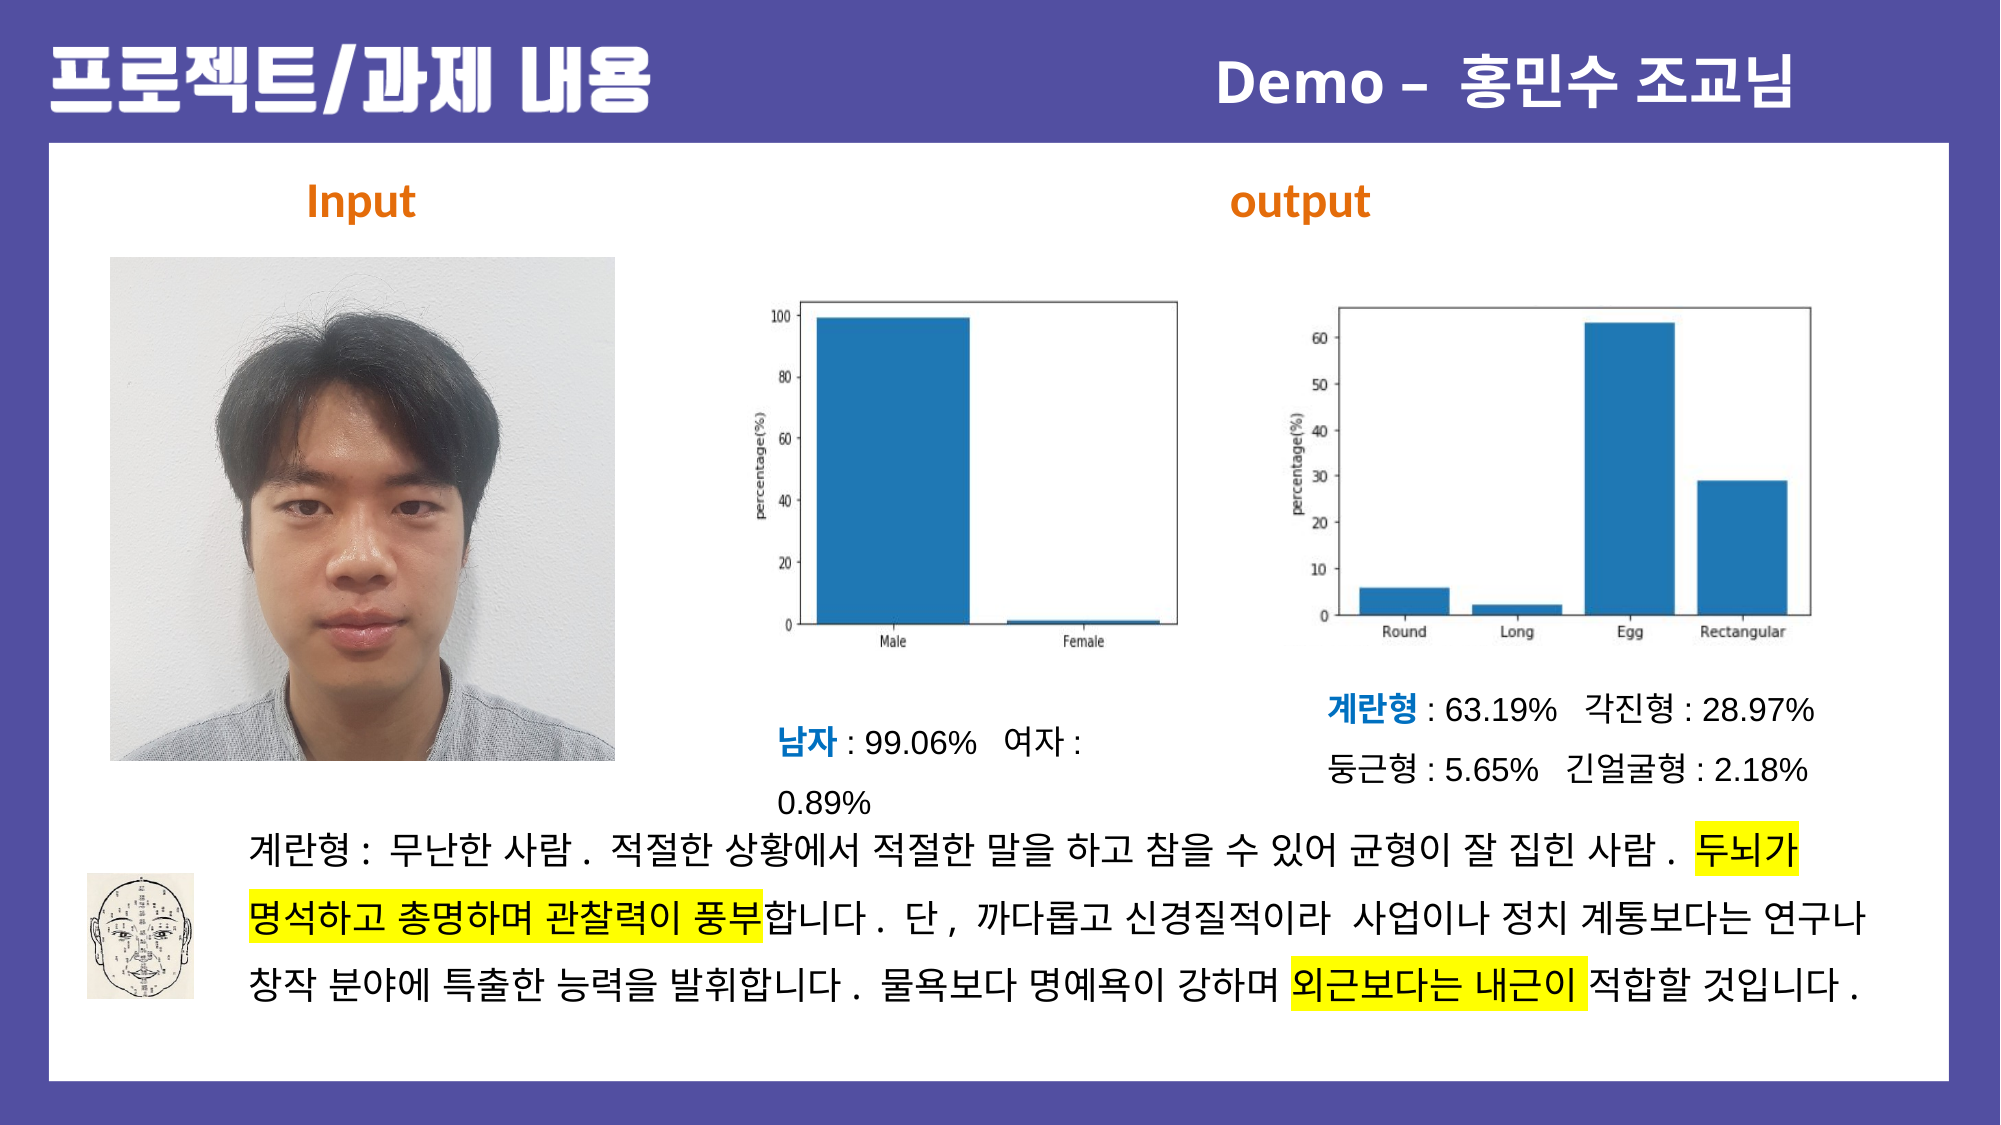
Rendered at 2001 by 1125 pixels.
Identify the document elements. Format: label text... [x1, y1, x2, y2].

text_box 남자: 99.06% 여자: 0.89% [762, 694, 1188, 829]
text_box 계란형: 63.19% 각진형: 28.97% 둥근형: 5.65% 긴얼굴형: 2.18% [1312, 661, 1840, 796]
text_box Input [291, 160, 434, 236]
text_box 계란형: 무난한 사람. 적절한 상황에서 적절한 말을 하고 참을 수 있어 균형이 잘 집힌 사람. 두뇌가 명석하고 총명하며 관찰력이 풍부합니다. 단, 까다롭고 신경질적이라 사업이나 정치 계통보다는 연구나 창작 분야에 특출한 능력을 발휘합니다. 물욕보다 명예욕이 강하며 외근보다는 내근이 적합할 것입니다. [233, 797, 1909, 1015]
picture [0, 0, 2000, 1125]
text_box Demo – 홍민수 조교님 [1199, 37, 1963, 109]
text_box output [1215, 160, 1389, 236]
